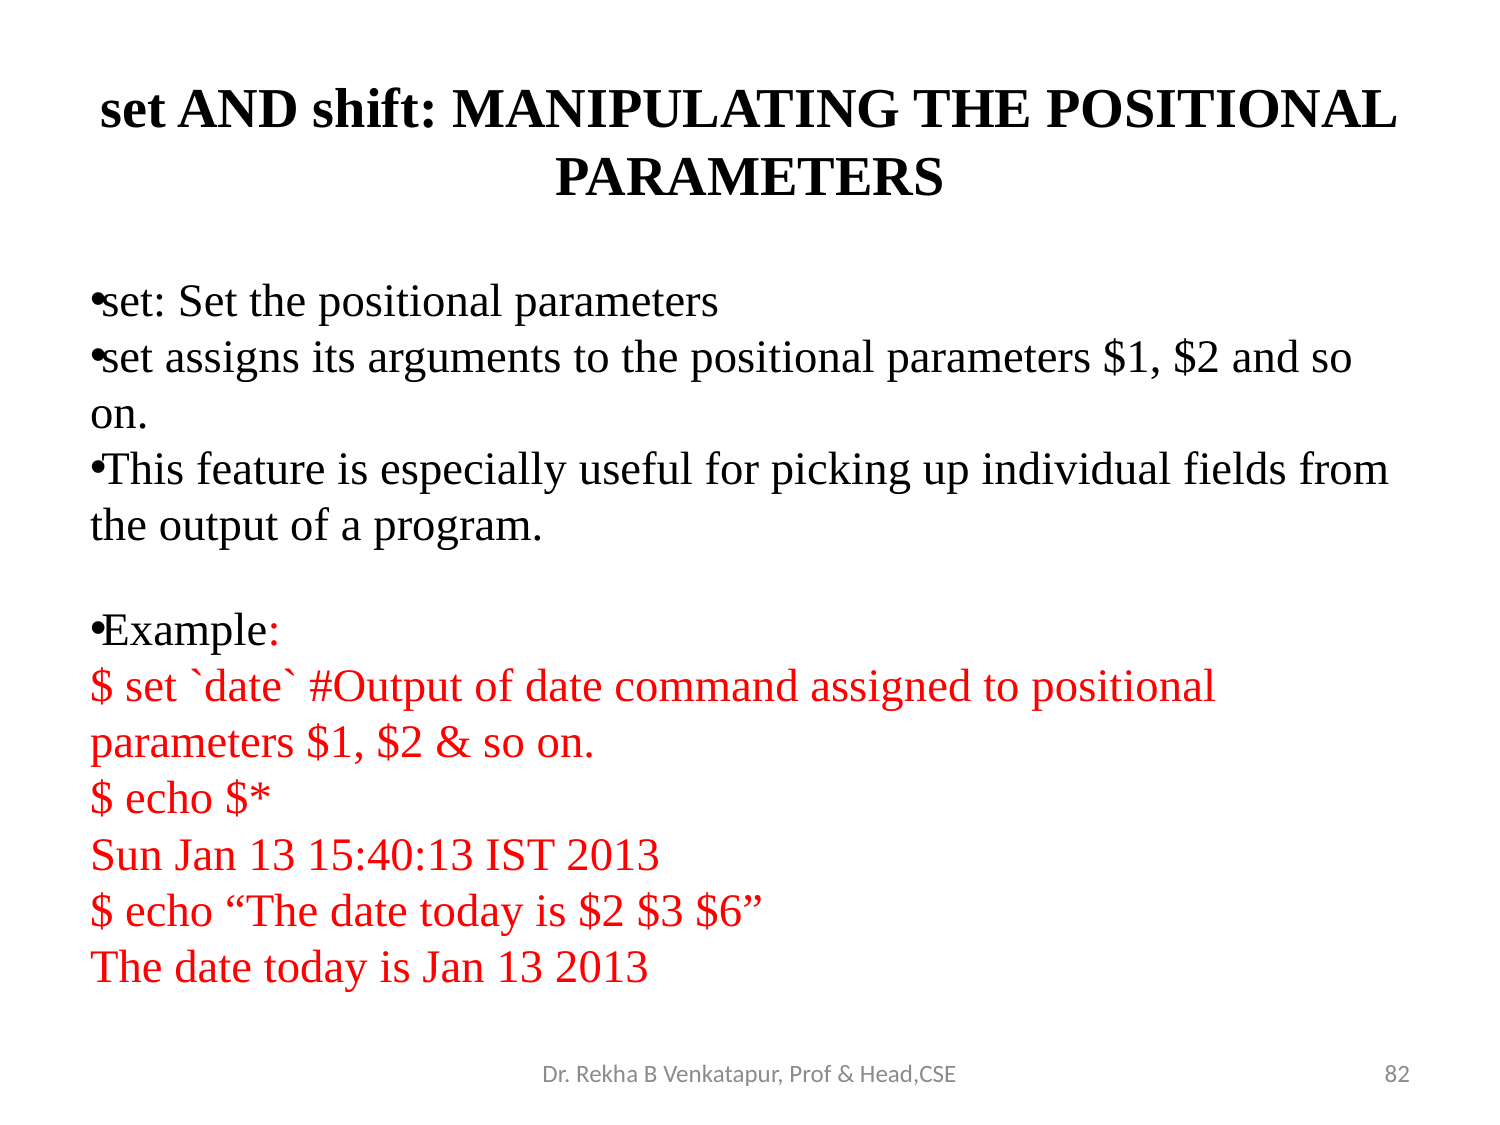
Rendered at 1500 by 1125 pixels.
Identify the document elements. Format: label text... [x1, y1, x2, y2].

list set: Set the positional parameters set assigns its arguments to the positional parameters $1, $2 and so on. This feature is especially useful for picking up individual fields from the output of a program. Example: $ set `date` #Output of date command assigned to positional parameters $1, $2 & so on. $ echo $* Sun Jan 13 15:40:13 IST 2013 $ echo “The date today is $2 $3 $6” The date today is Jan 13 2013 [75, 262, 1425, 1005]
slide_number 82 [1074, 1042, 1425, 1103]
title set AND shift: MANIPULATING THE POSITIONAL PARAMETERS [75, 45, 1425, 233]
footer Dr. Rekha B Venkatapur, Prof & Head,CSE [512, 1042, 988, 1103]
